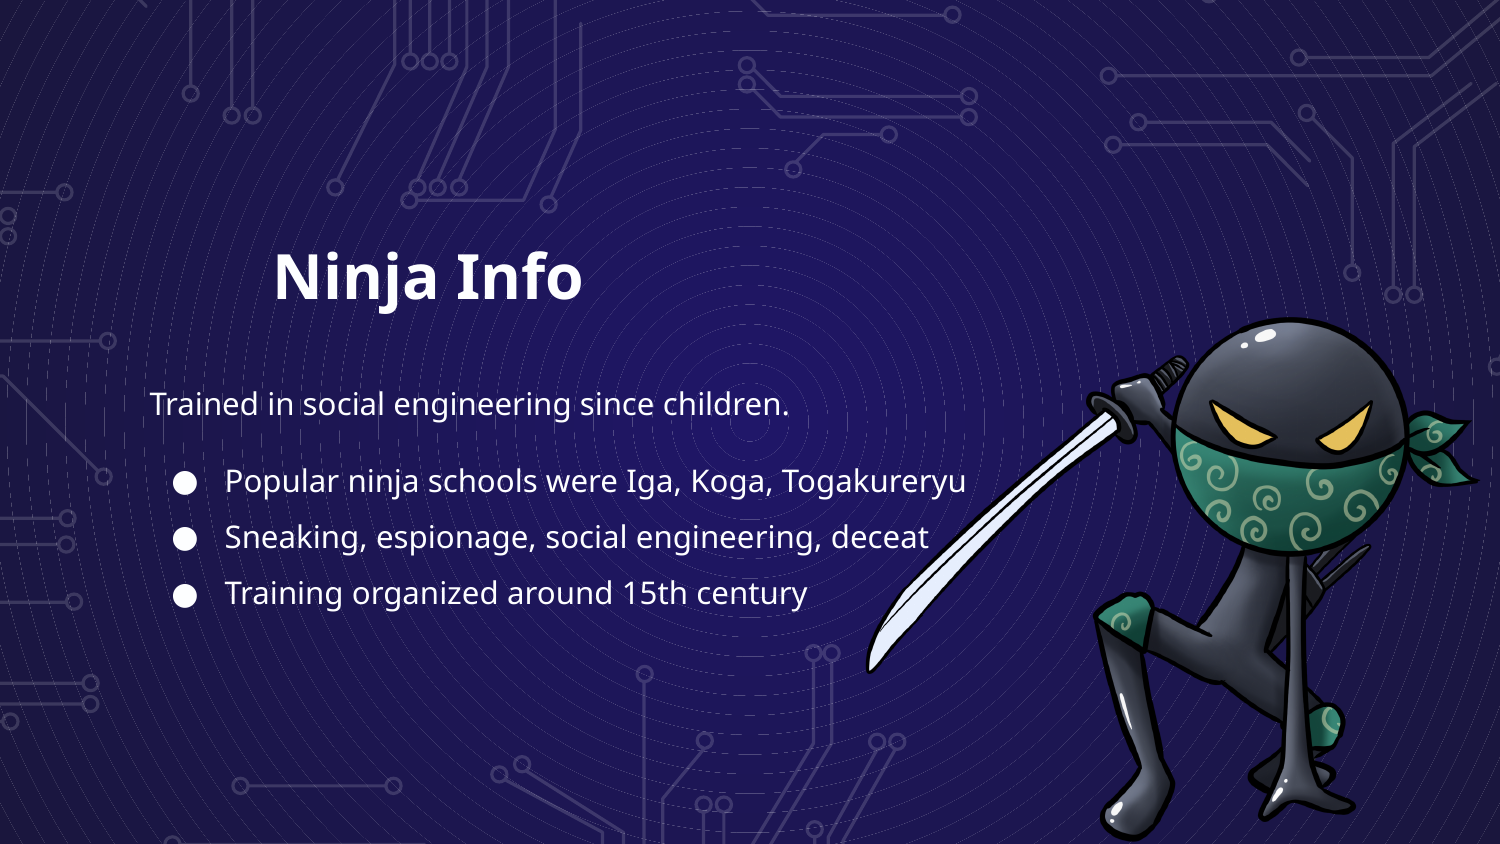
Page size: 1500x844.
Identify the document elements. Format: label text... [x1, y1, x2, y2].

subtitle Trained in social engineering since children. Popular ninja schools were Iga, Koga, Togakureryu Sneaking, espionage, social engineering, deceat Training organized around 15th century [134, 350, 830, 767]
title Ninja Info [257, 222, 830, 317]
picture [835, 201, 1500, 844]
